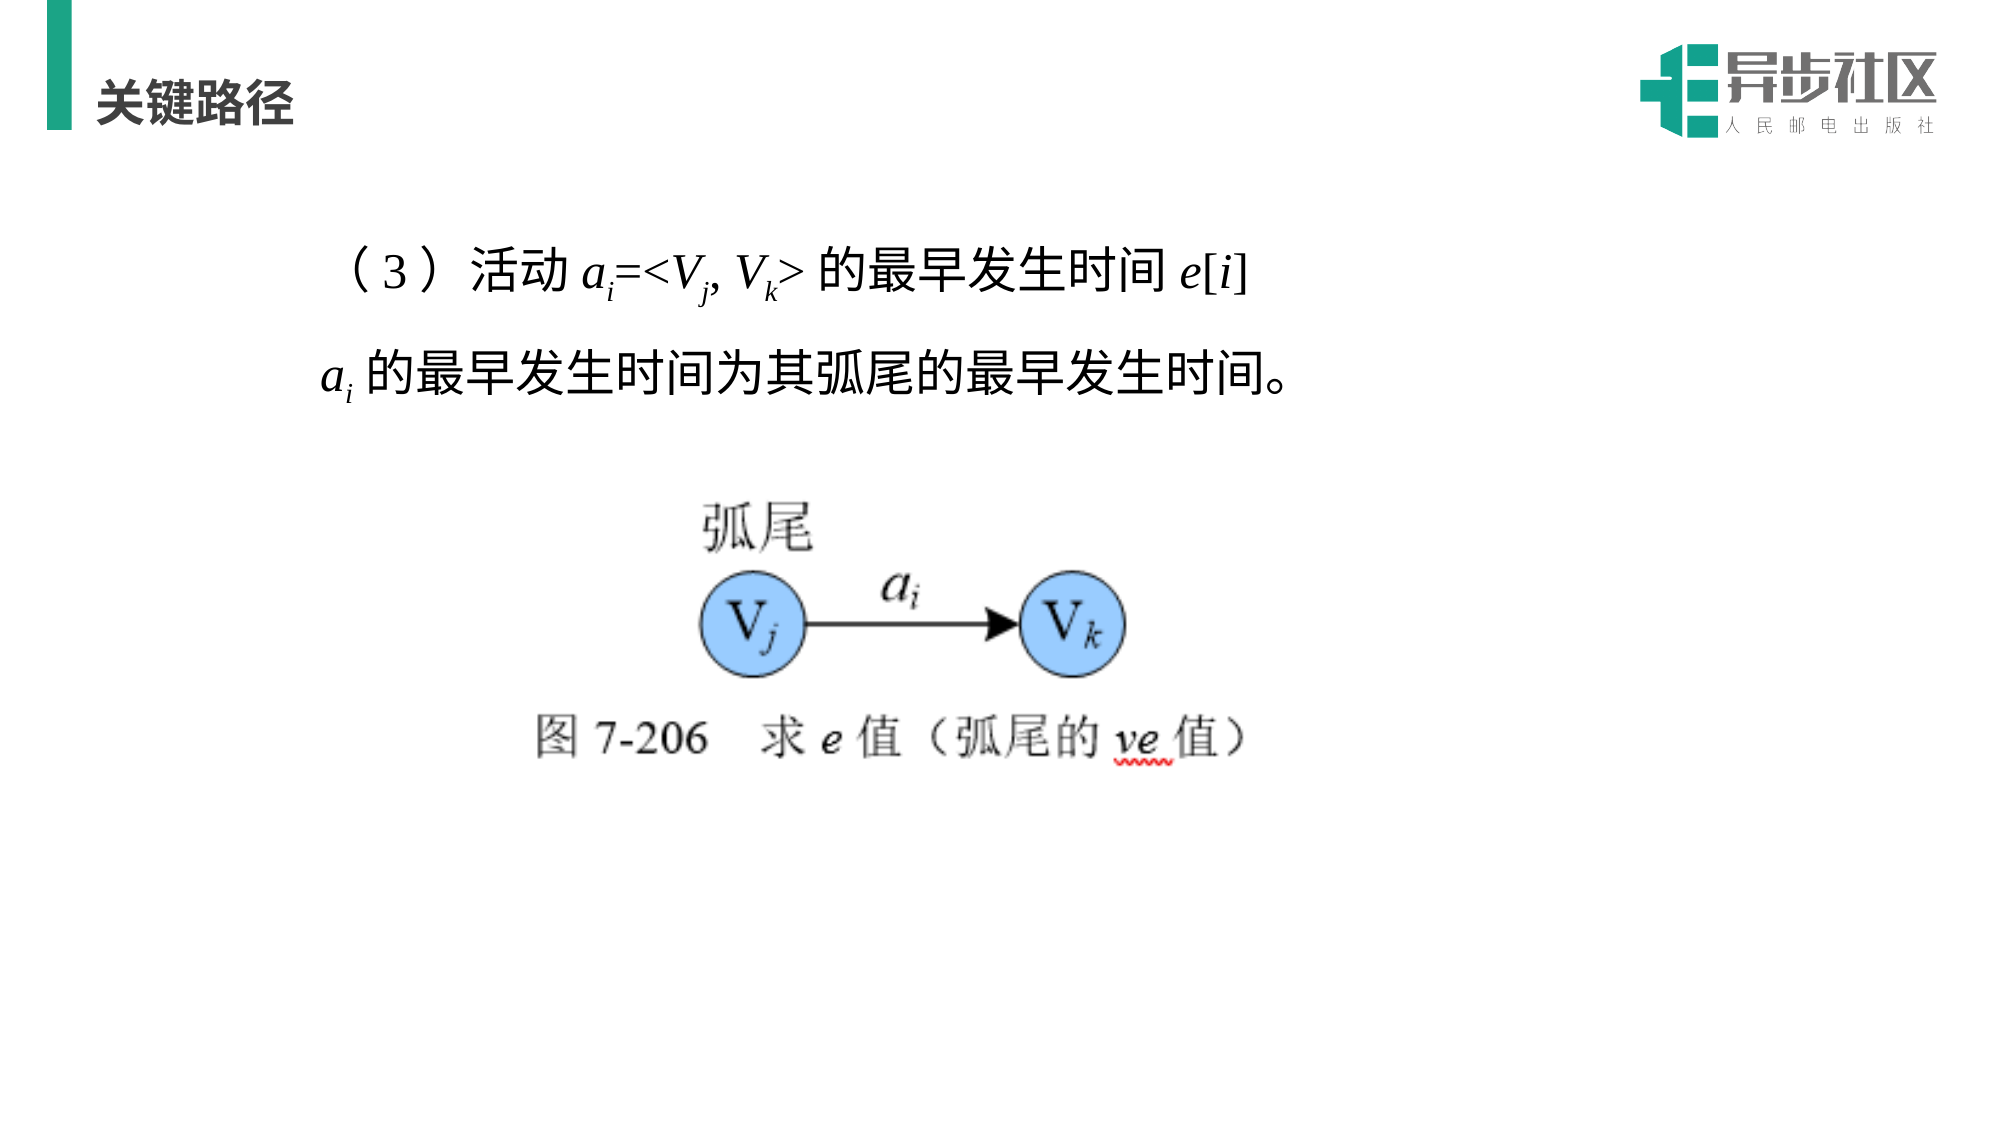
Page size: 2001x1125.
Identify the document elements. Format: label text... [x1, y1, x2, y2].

picture [1639, 36, 1948, 151]
text_box [46, 0, 73, 131]
text_box （3）活动ai=<Vj, Vk>的最早发生时间e[i] ai的最早发生时间为其弧尾的最早发生时间。 [199, 197, 1713, 417]
picture [524, 476, 1258, 781]
text_box 关键路径 [80, 64, 492, 139]
